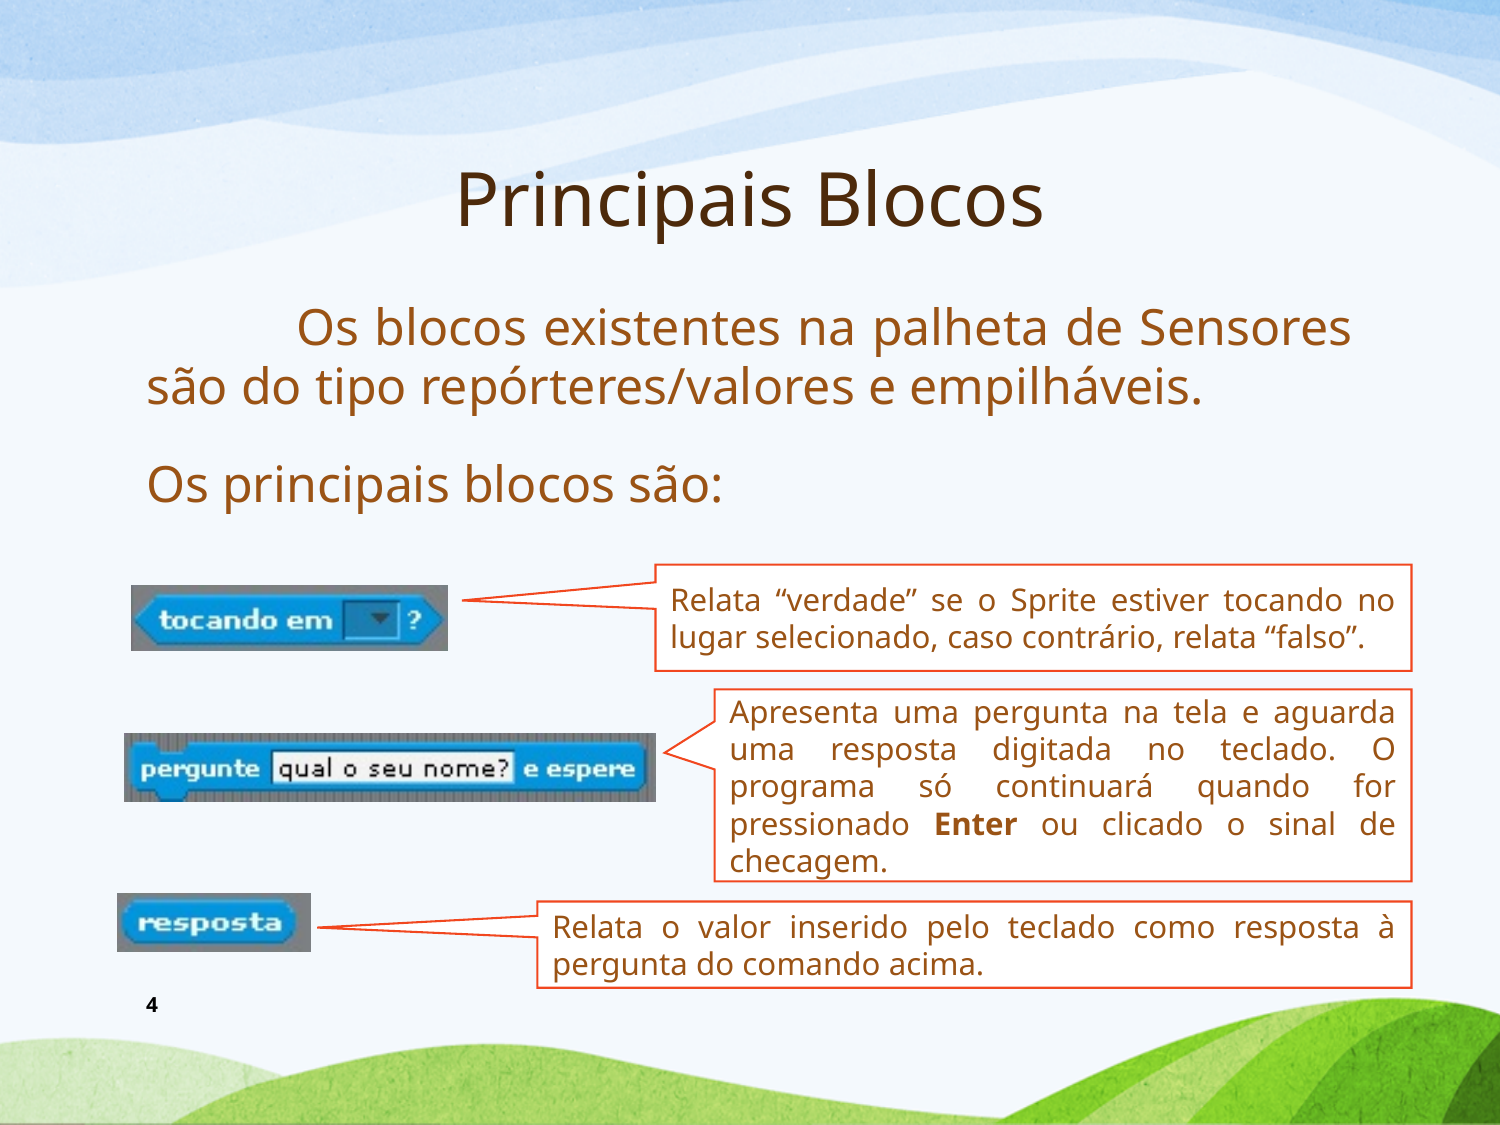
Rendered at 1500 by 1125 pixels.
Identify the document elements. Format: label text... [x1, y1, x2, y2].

text_box Relata “verdade” se o Sprite estiver tocando no lugar selecionado, caso contrário, relata “falso”. [461, 563, 1413, 672]
title Principais Blocos [131, 50, 1369, 250]
slide_number 4 [131, 987, 225, 1025]
picture [0, 0, 1500, 1125]
text_box Apresenta uma pergunta na tela e aguarda uma resposta digitada no teclado. O programa só continuará quando for pressionado Enter ou clicado o sinal de checagem. [662, 688, 1413, 883]
text_box Relata o valor inserido pelo teclado como resposta à pergunta do comando acima. [317, 900, 1413, 989]
list Os blocos existentes na palheta de Sensores são do tipo repórteres/valores e empilháveis. Os principais blocos são: [131, 287, 1369, 982]
